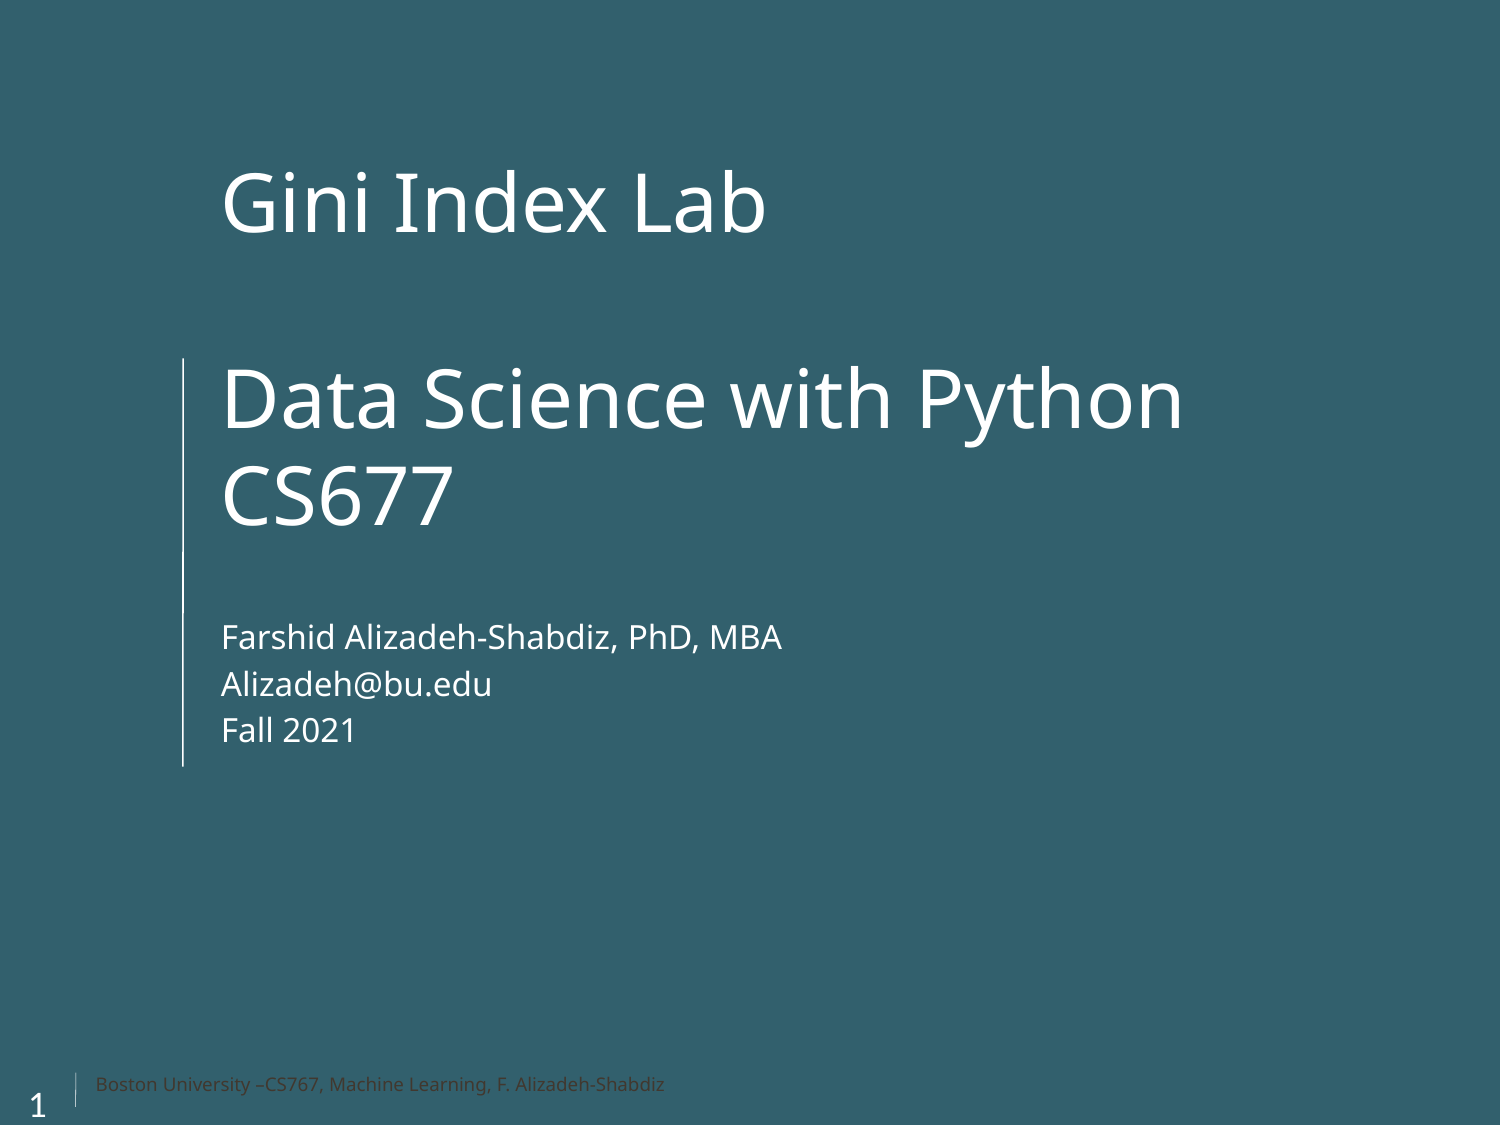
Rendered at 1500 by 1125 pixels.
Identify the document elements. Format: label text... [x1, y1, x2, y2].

title Gini Index Lab Data Science with Python CS677 [205, 141, 1477, 550]
subtitle Farshid Alizadeh-Shabdiz, PhD, MBA Alizadeh@bu.edu Fall 2021 [205, 562, 1272, 850]
slide_number 1 [14, 1072, 70, 1110]
